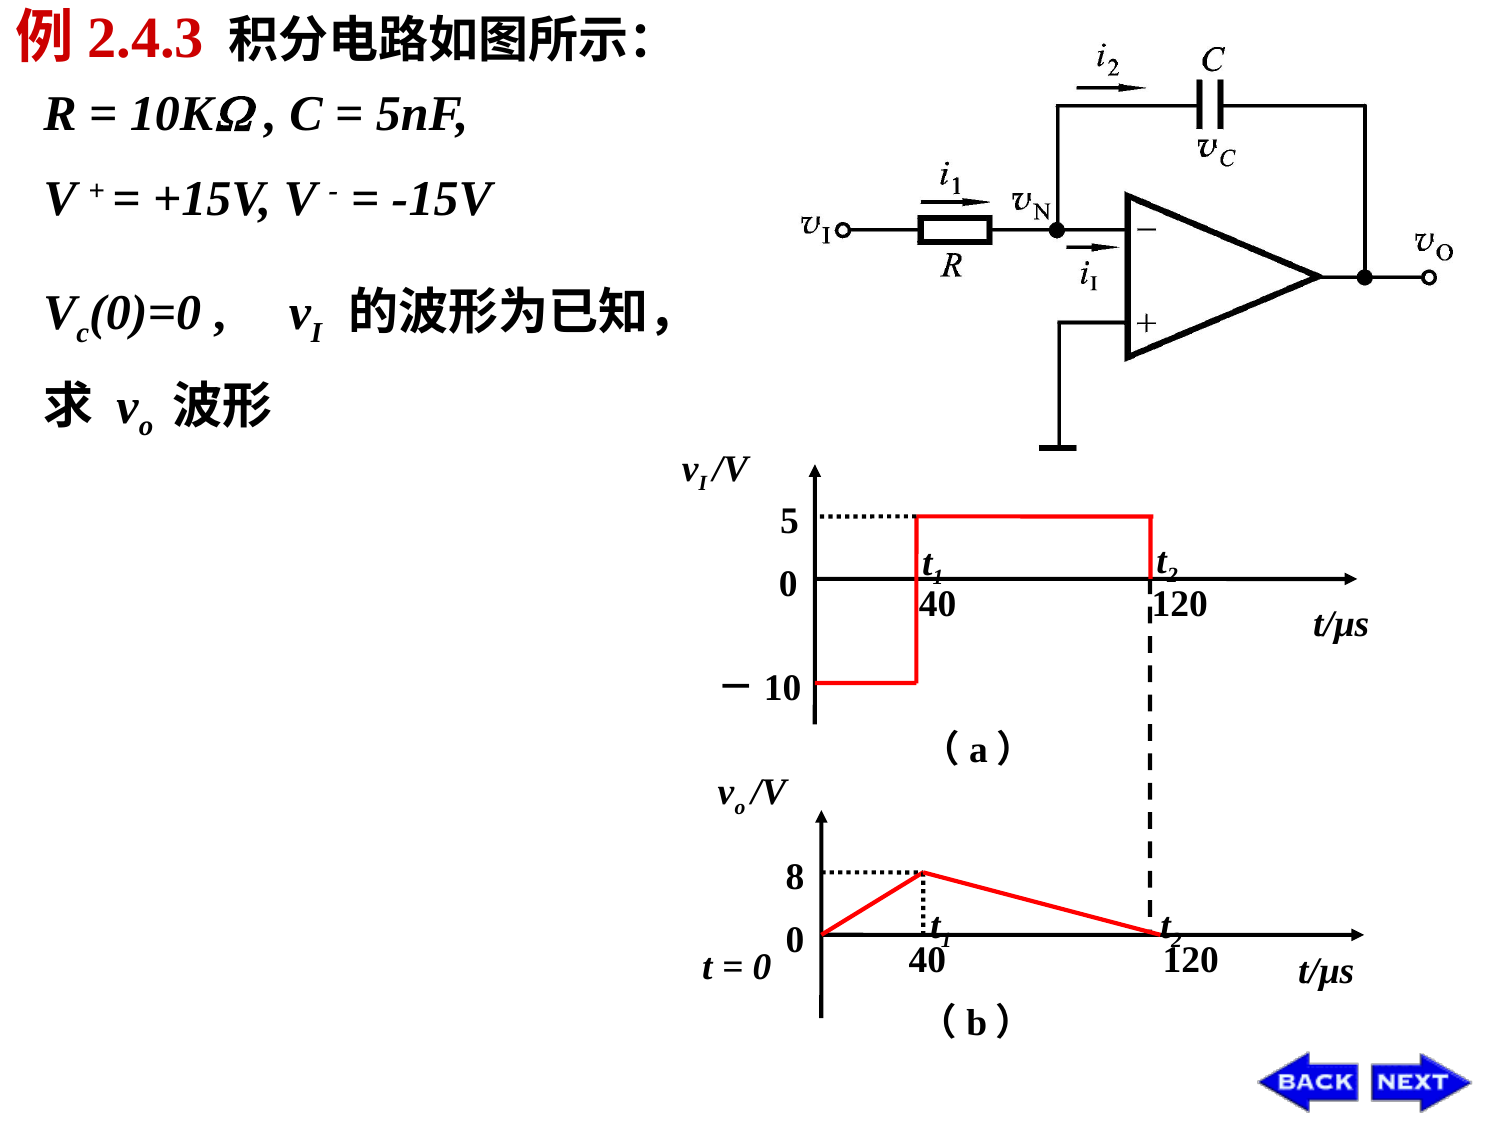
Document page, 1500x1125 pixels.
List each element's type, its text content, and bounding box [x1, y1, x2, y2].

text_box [772, 25, 1475, 464]
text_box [665, 436, 1394, 779]
text_box 积分电路如图所示： [214, 0, 817, 75]
title 例2.4.3 [0, 0, 214, 69]
text_box Vc(0)=0 , vI 的波形为已知， 求 vo 波形 [28, 272, 733, 449]
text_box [686, 787, 1379, 1051]
picture [1249, 1049, 1480, 1116]
text_box R = 10K , C = 5nF, V + = +15V, V - = -15V [28, 72, 646, 233]
